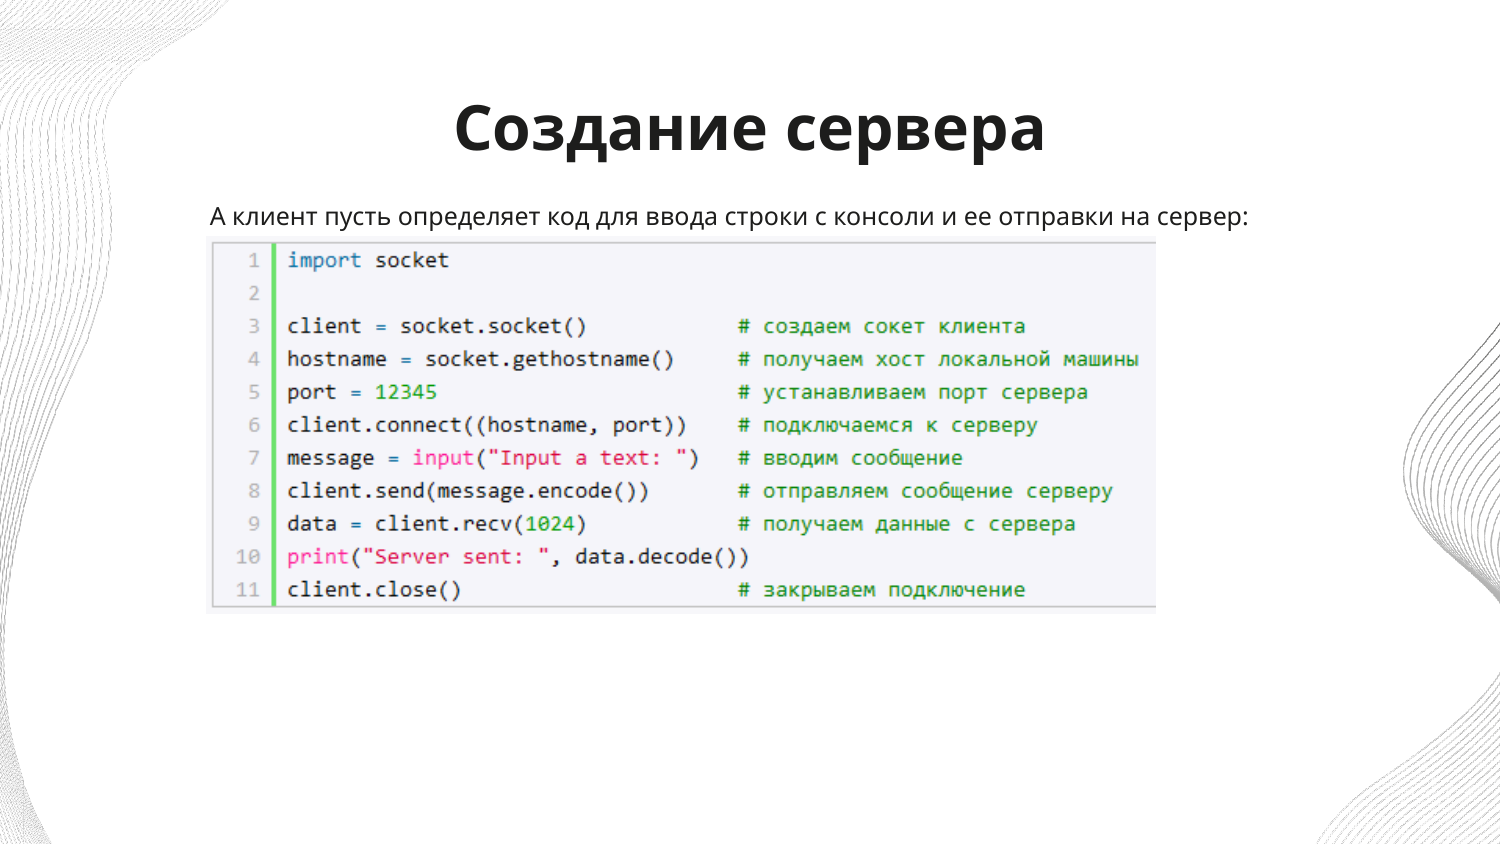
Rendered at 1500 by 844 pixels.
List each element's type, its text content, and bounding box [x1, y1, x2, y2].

subtitle А клиент пусть определяет код для ввода строки с консоли и ее отправки на сервер: [194, 185, 1376, 588]
title Создание сервера [118, 72, 1383, 167]
picture [0, 0, 1500, 844]
